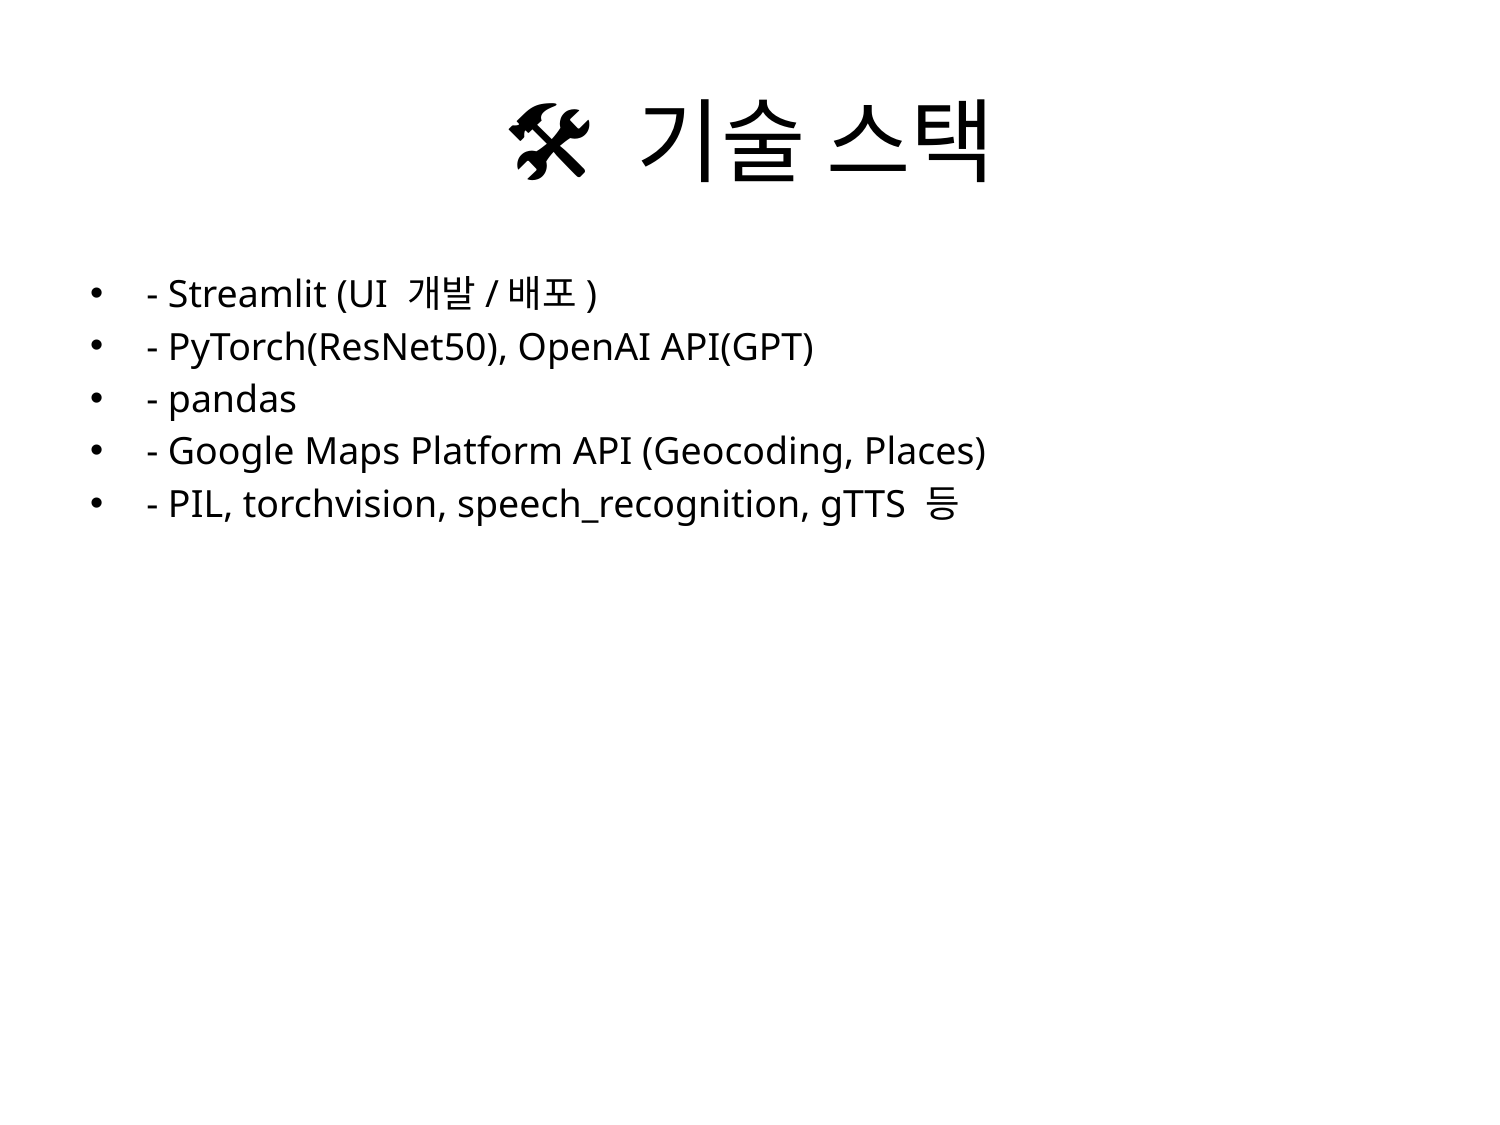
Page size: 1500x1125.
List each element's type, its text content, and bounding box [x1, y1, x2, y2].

list - Streamlit (UI 개발/배포) - PyTorch(ResNet50), OpenAI API(GPT) - pandas - Google Maps Platform API (Geocoding, Places) - PIL, torchvision, speech_recognition, gTTS 등 [75, 262, 1425, 1005]
title 🛠️ 기술 스택 [75, 45, 1425, 233]
